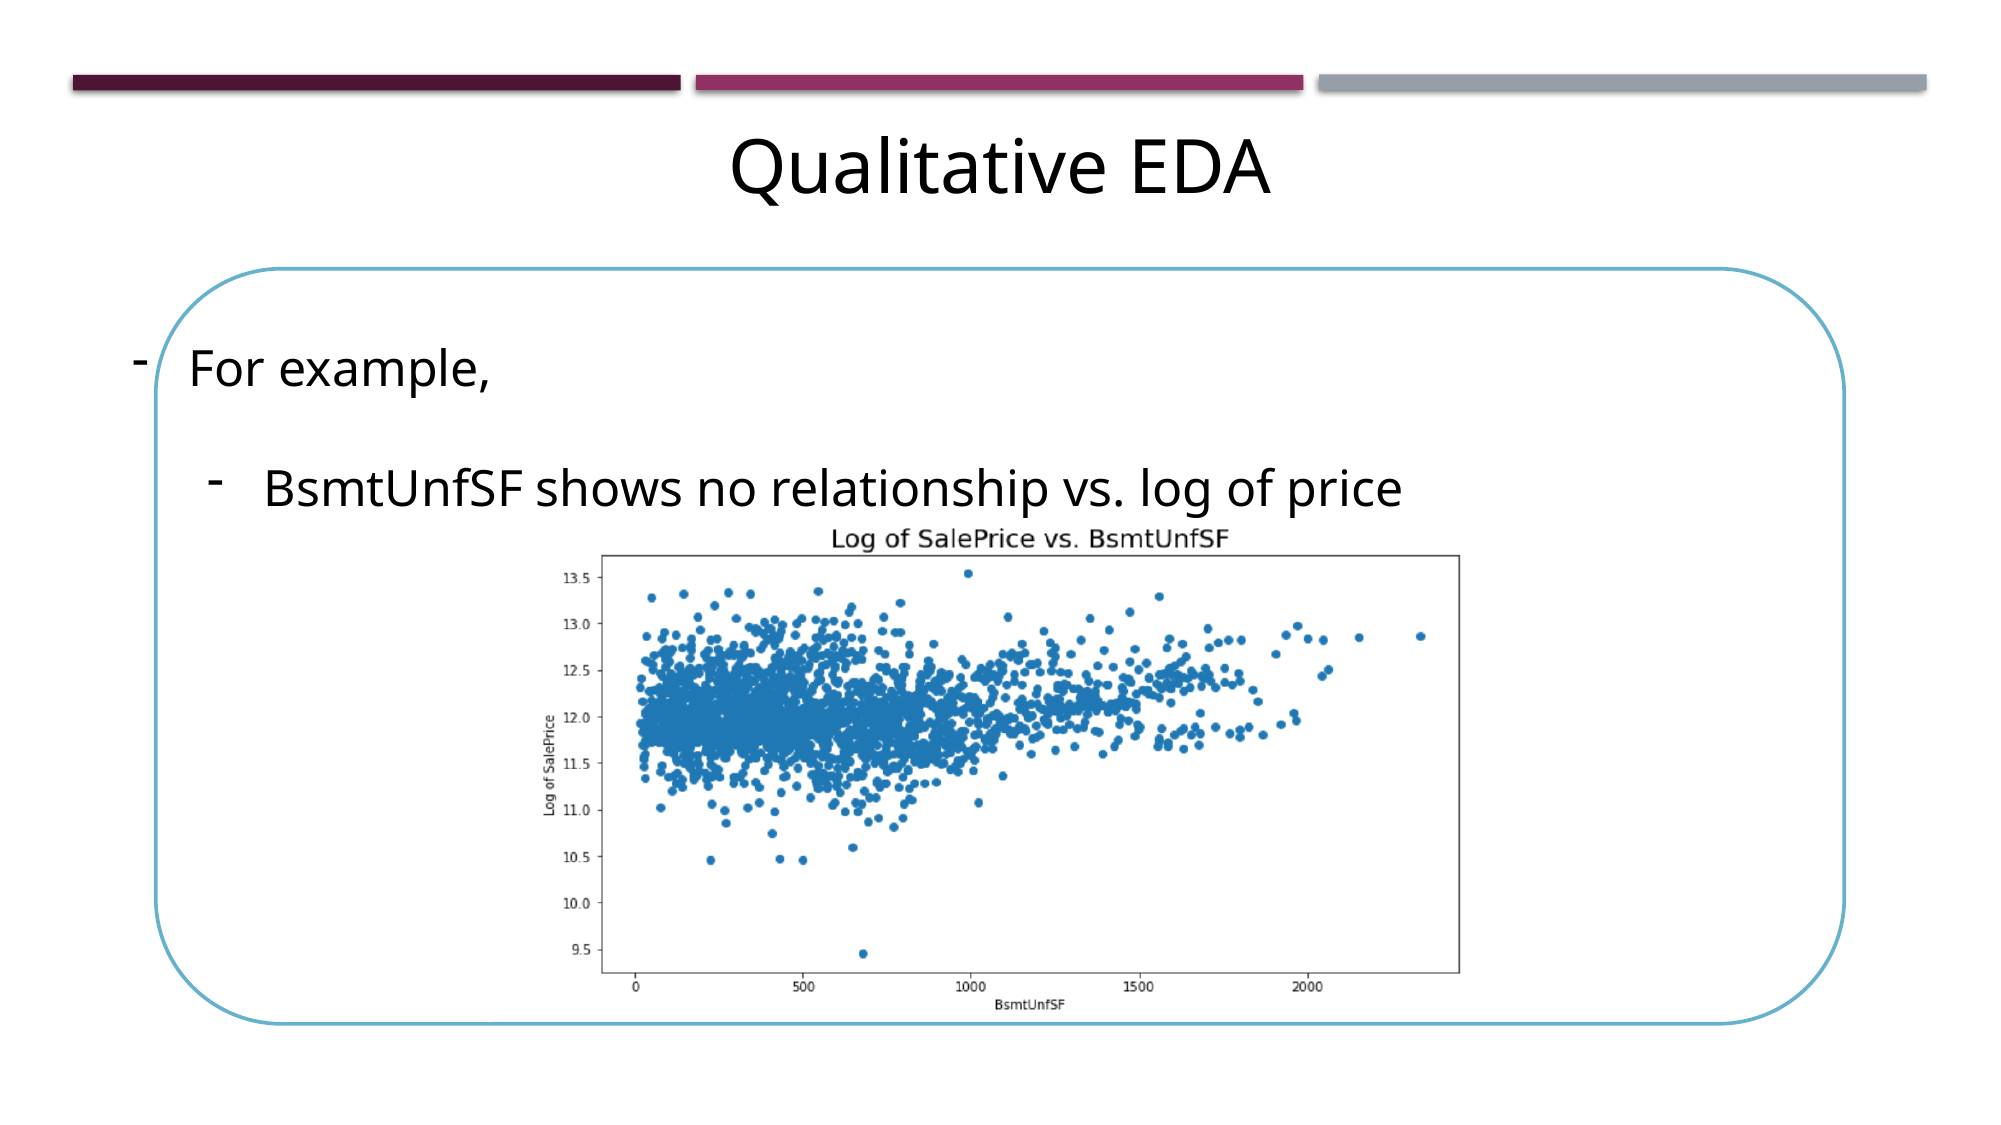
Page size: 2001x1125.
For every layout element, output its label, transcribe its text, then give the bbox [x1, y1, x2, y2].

text_box [153, 524, 522, 1026]
text_box For example, BsmtUnfSF shows no relationship vs. log of price [117, 268, 1419, 524]
text_box Qualitative EDA [713, 111, 1287, 217]
picture [526, 517, 1474, 1020]
text_box [264, 266, 1847, 1026]
